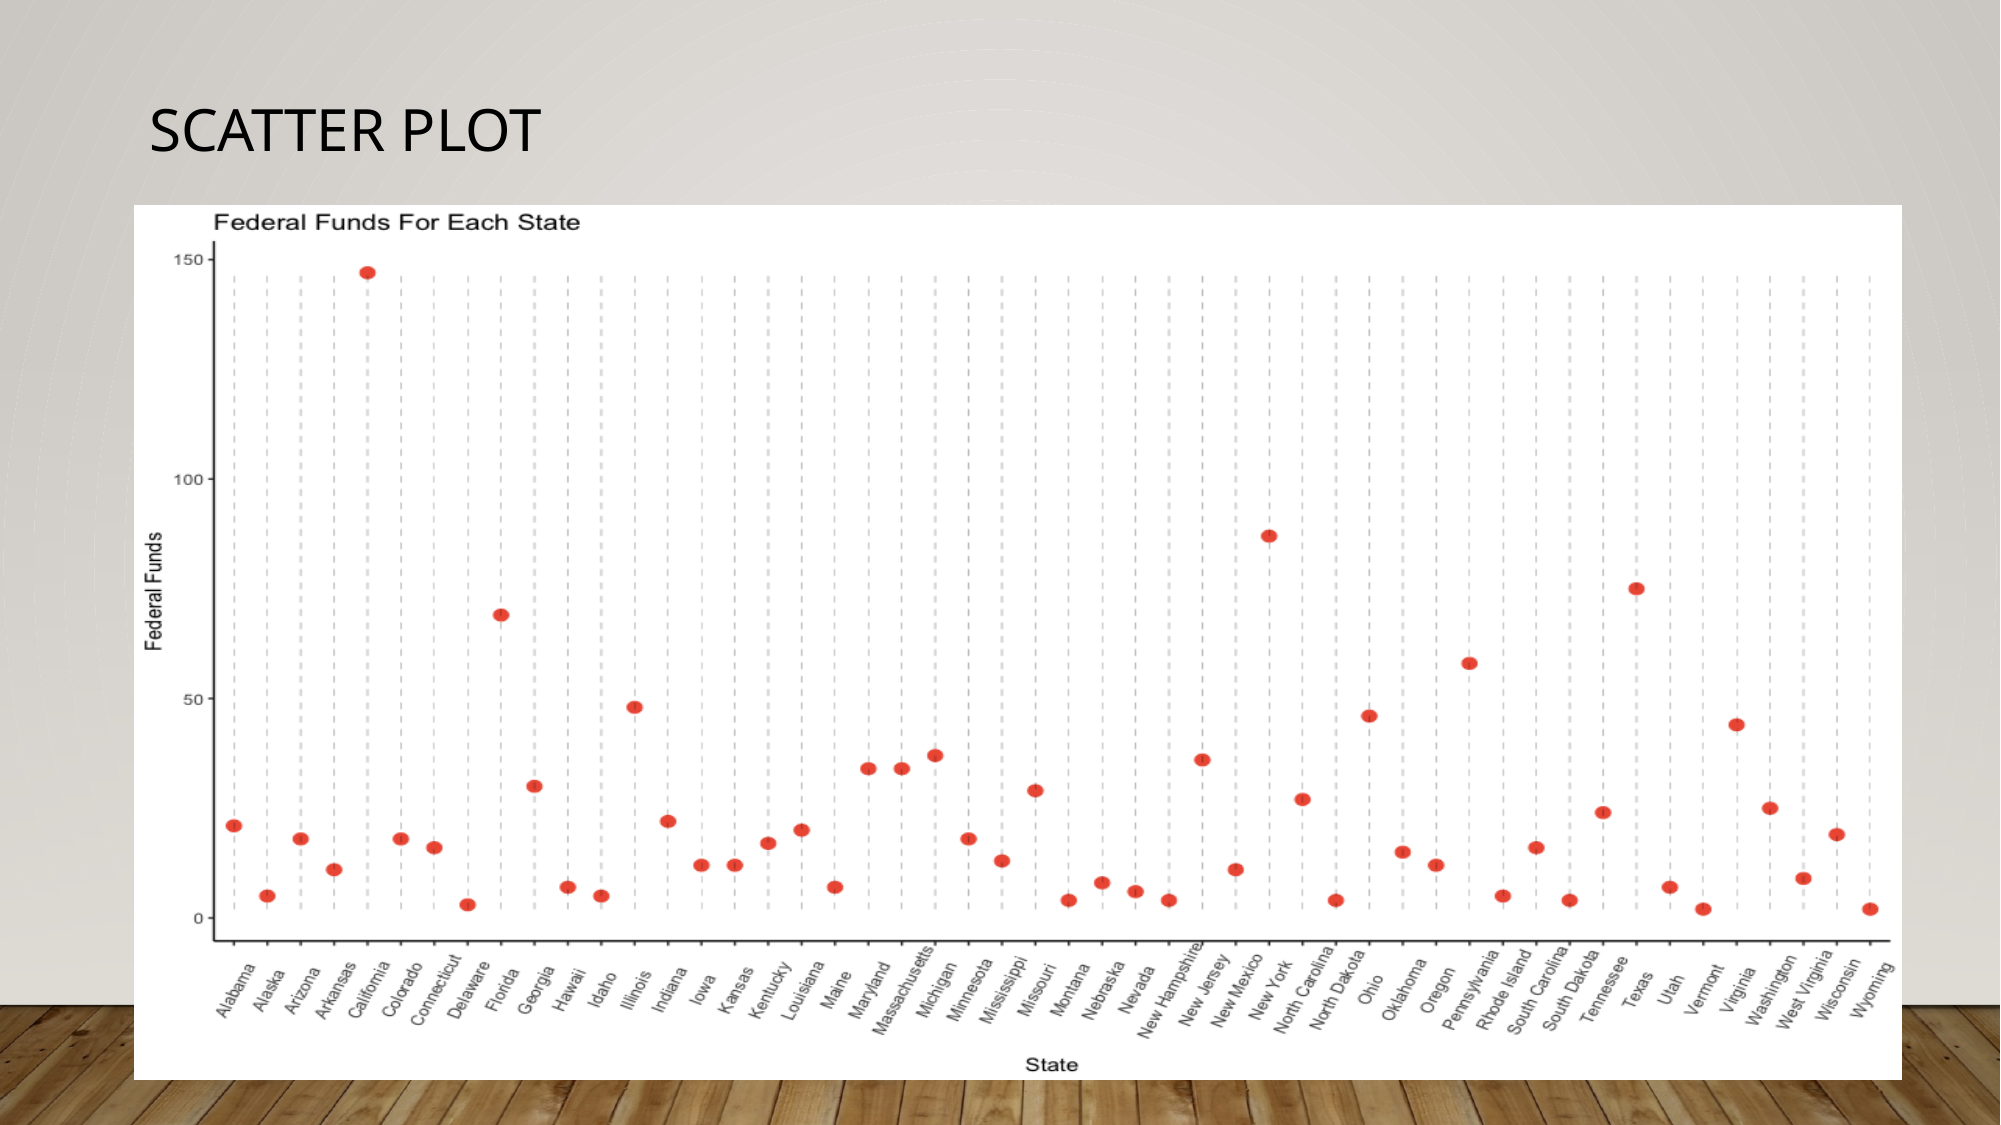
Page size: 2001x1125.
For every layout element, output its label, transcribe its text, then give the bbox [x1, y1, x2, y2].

picture [0, 1005, 2000, 1125]
text_box SCATTER PLOT [134, 85, 1040, 171]
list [134, 205, 1902, 1080]
